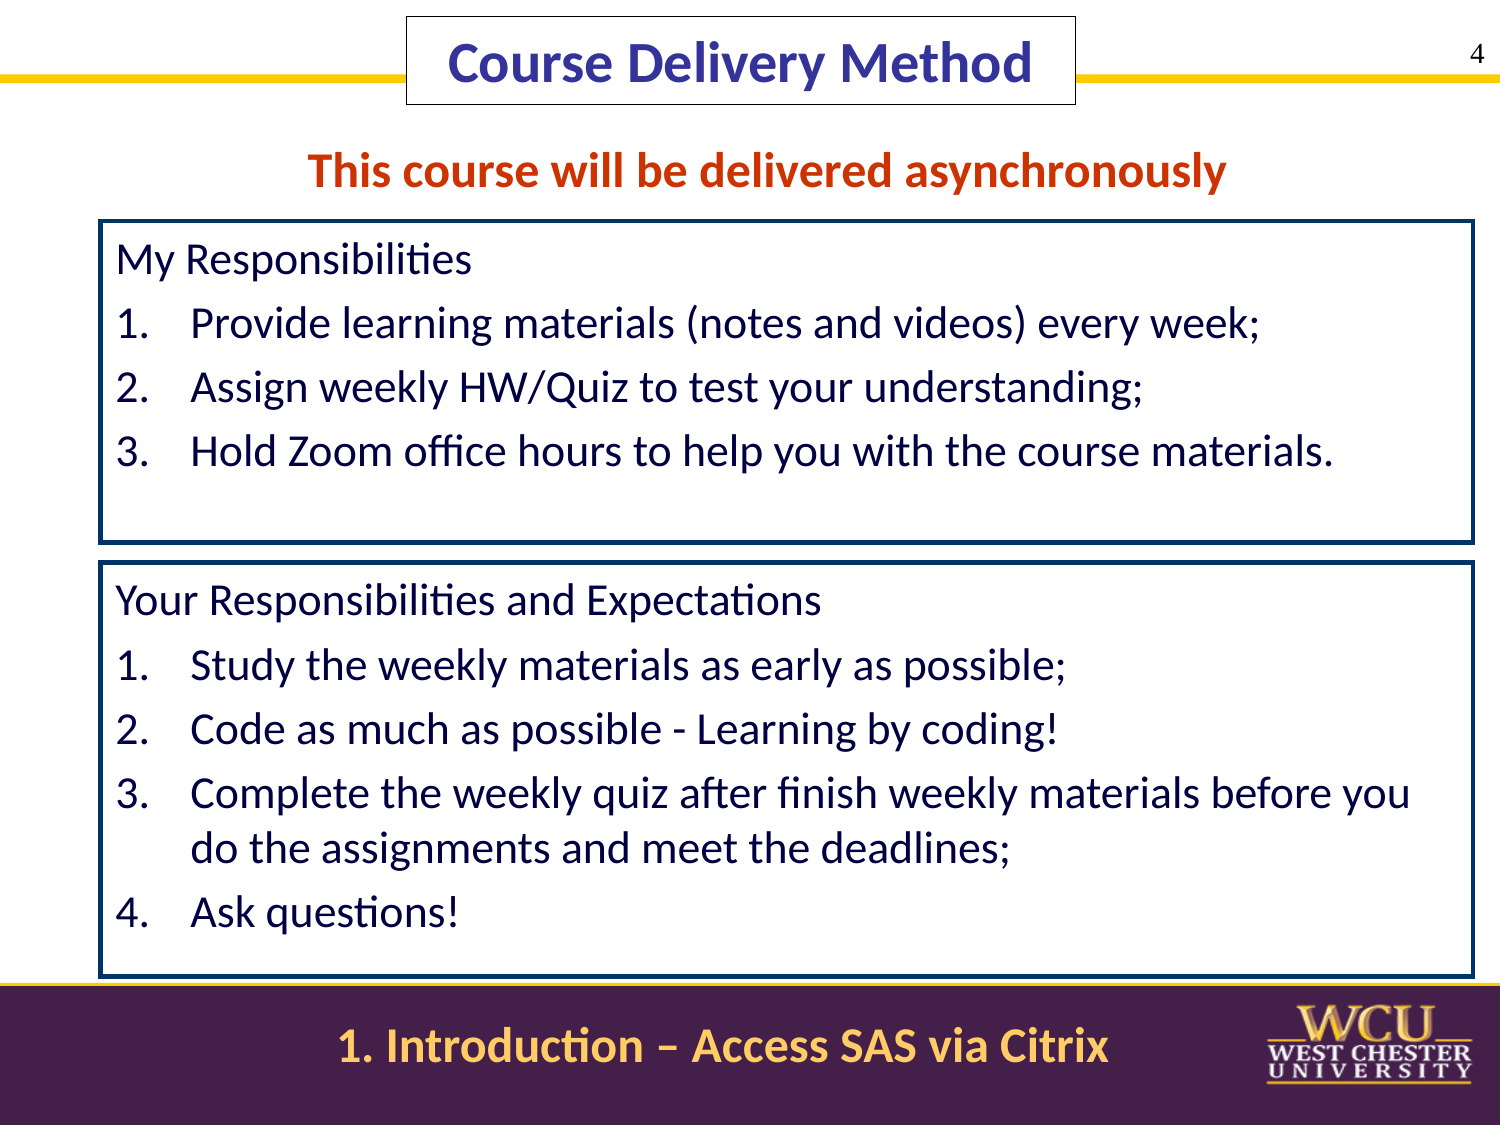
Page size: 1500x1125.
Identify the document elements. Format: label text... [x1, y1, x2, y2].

text_box This course will be delivered asynchronously [292, 130, 1262, 205]
title Course Delivery Method [406, 16, 1076, 105]
text_box Your Responsibilities and Expectations Study the weekly materials as early as possible; Code as much as possible - Learning by coding! Complete the weekly quiz after finish weekly materials before you do the assignments and meet the deadlines; Ask questions! [100, 562, 1474, 977]
list My Responsibilities Provide learning materials (notes and videos) every week; Assign weekly HW/Quiz to test your understanding; Hold Zoom office hours to help you with the course materials. [100, 220, 1474, 543]
picture [0, 986, 1500, 1125]
slide_number 4 [1149, 26, 1500, 105]
